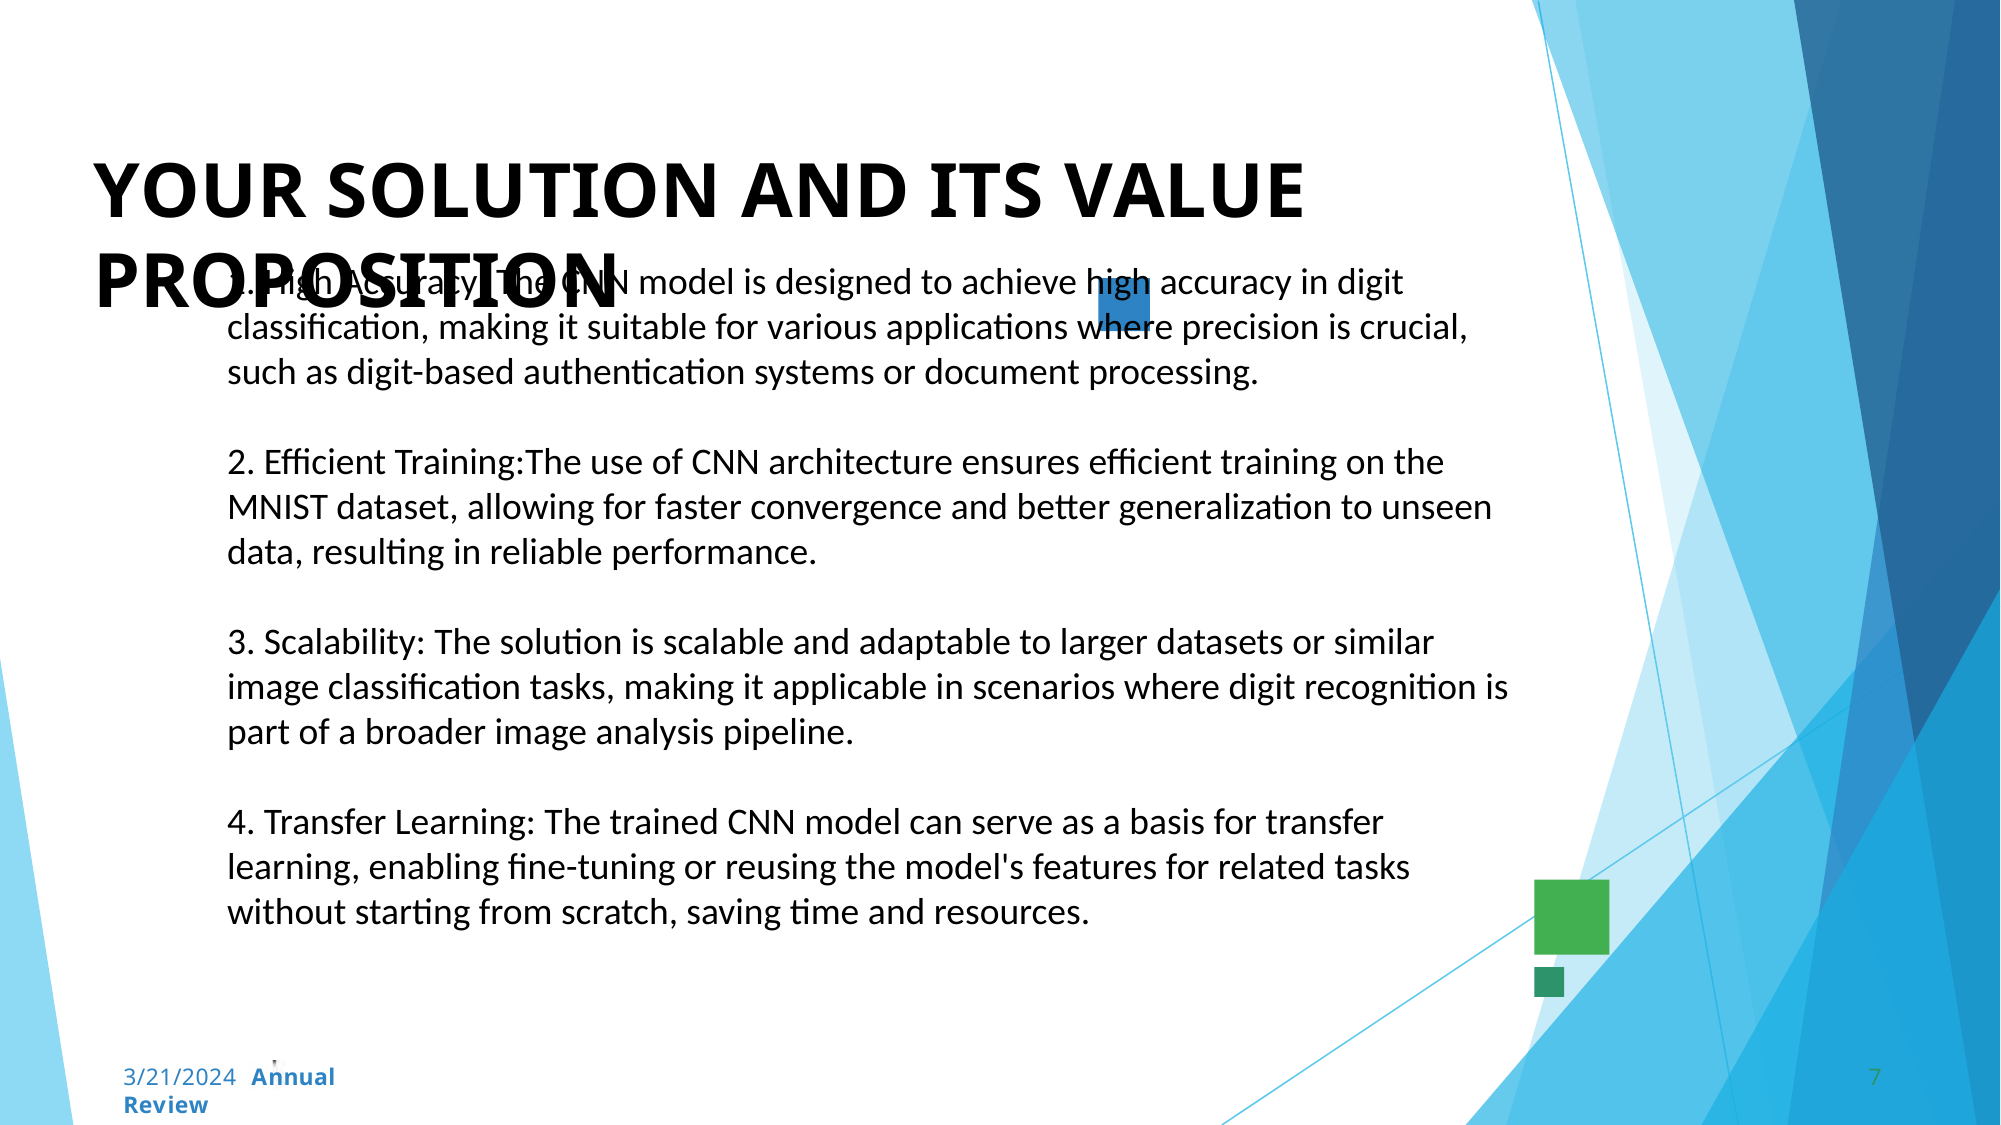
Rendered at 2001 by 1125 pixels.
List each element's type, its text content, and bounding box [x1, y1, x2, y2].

text_box 3/21/2024 Annual Review [121, 1103, 417, 1118]
title YOUR SOLUTION AND ITS VALUE PROPOSITION [91, 140, 1694, 331]
picture [110, 1060, 463, 1094]
slide_number 7 [1862, 1061, 1888, 1125]
text_box [1535, 879, 1610, 955]
text_box [1534, 967, 1565, 997]
text_box 1. High Accuracy: The CNN model is designed to achieve high accuracy in digit classification, making it suitable for various applications where precision is crucial, such as digit-based authentication systems or document processing. 2. Efficient Training:The use of CNN architecture ensures efficient training on the MNIST dataset, allowing for faster convergence and better generalization to unseen data, resulting in reliable performance. 3. Scalability: The solution is scalable and adaptable to larger datasets or similar image classification tasks, making it applicable in scenarios where digit recognition is part of a broader image analysis pipeline. 4. Transfer Learning: The trained CNN model can serve as a basis for transfer learning, enabling fine-tuning or reusing the model's features for related tasks without starting from scratch, saving time and resources. [212, 249, 1535, 985]
